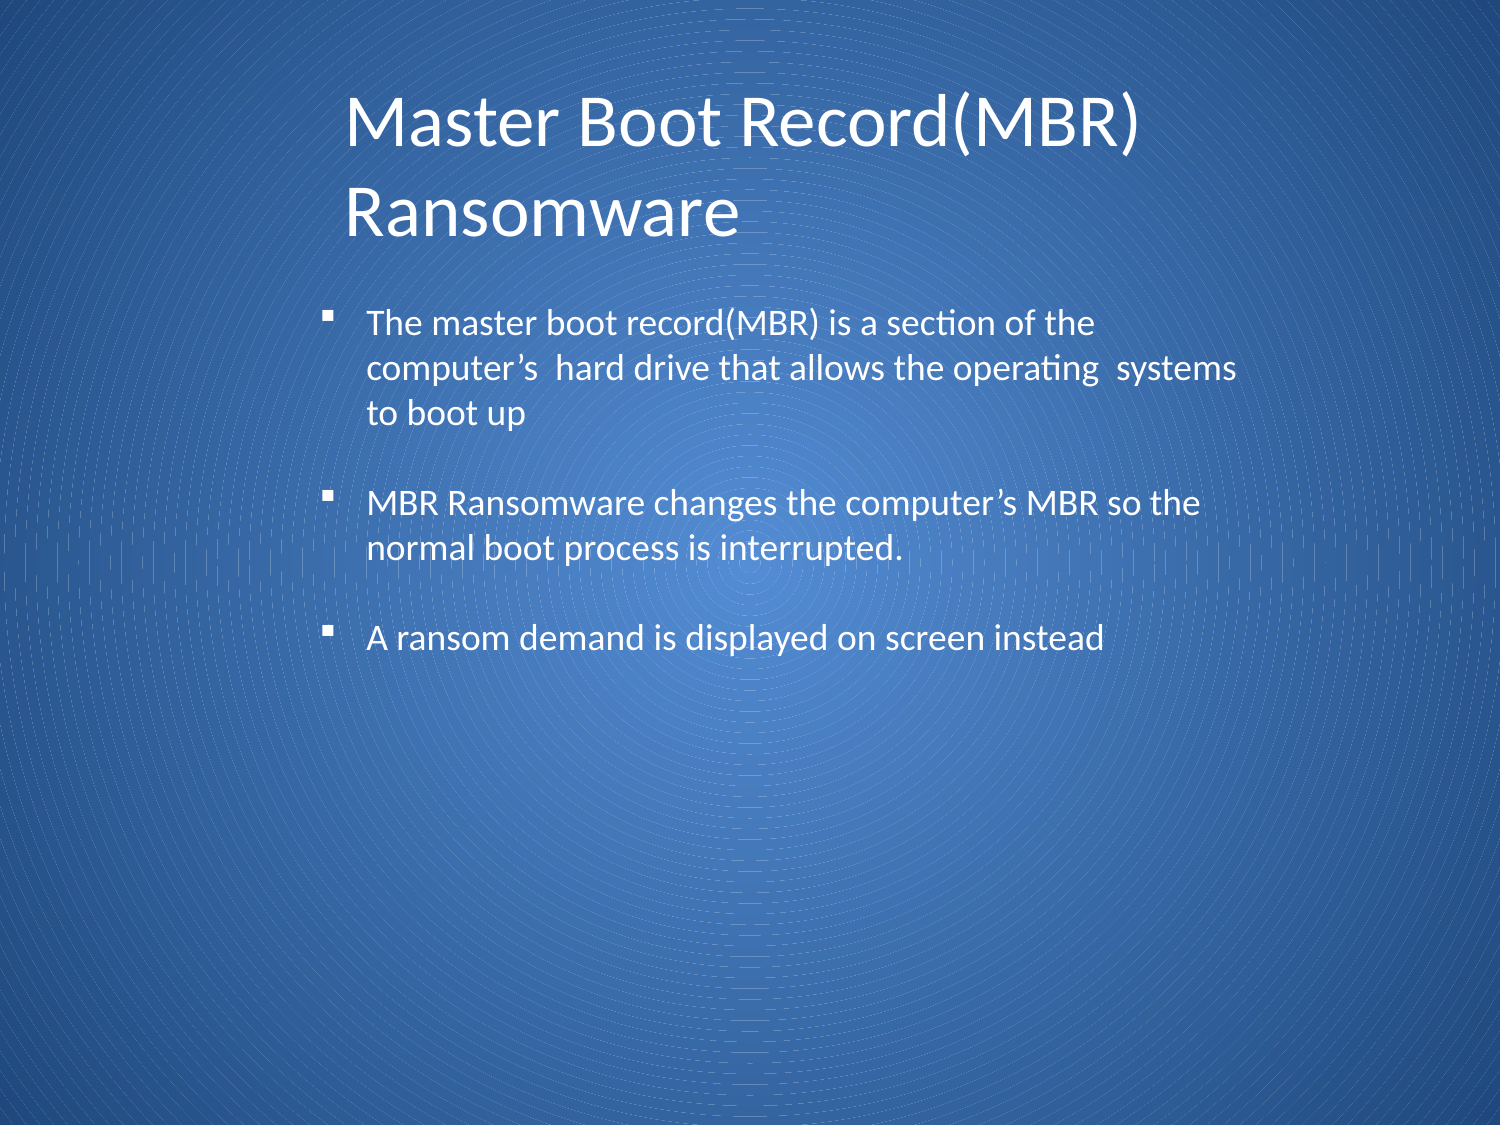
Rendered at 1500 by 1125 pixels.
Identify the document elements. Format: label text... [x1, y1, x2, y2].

text_box The master boot record(MBR) is a section of the computer’s hard drive that allows the operating systems to boot up MBR Ransomware changes the computer’s MBR so the normal boot process is interrupted. A ransom demand is displayed on screen instead [304, 290, 1285, 666]
text_box Master Boot Record(MBR) Ransomware [330, 63, 1260, 259]
